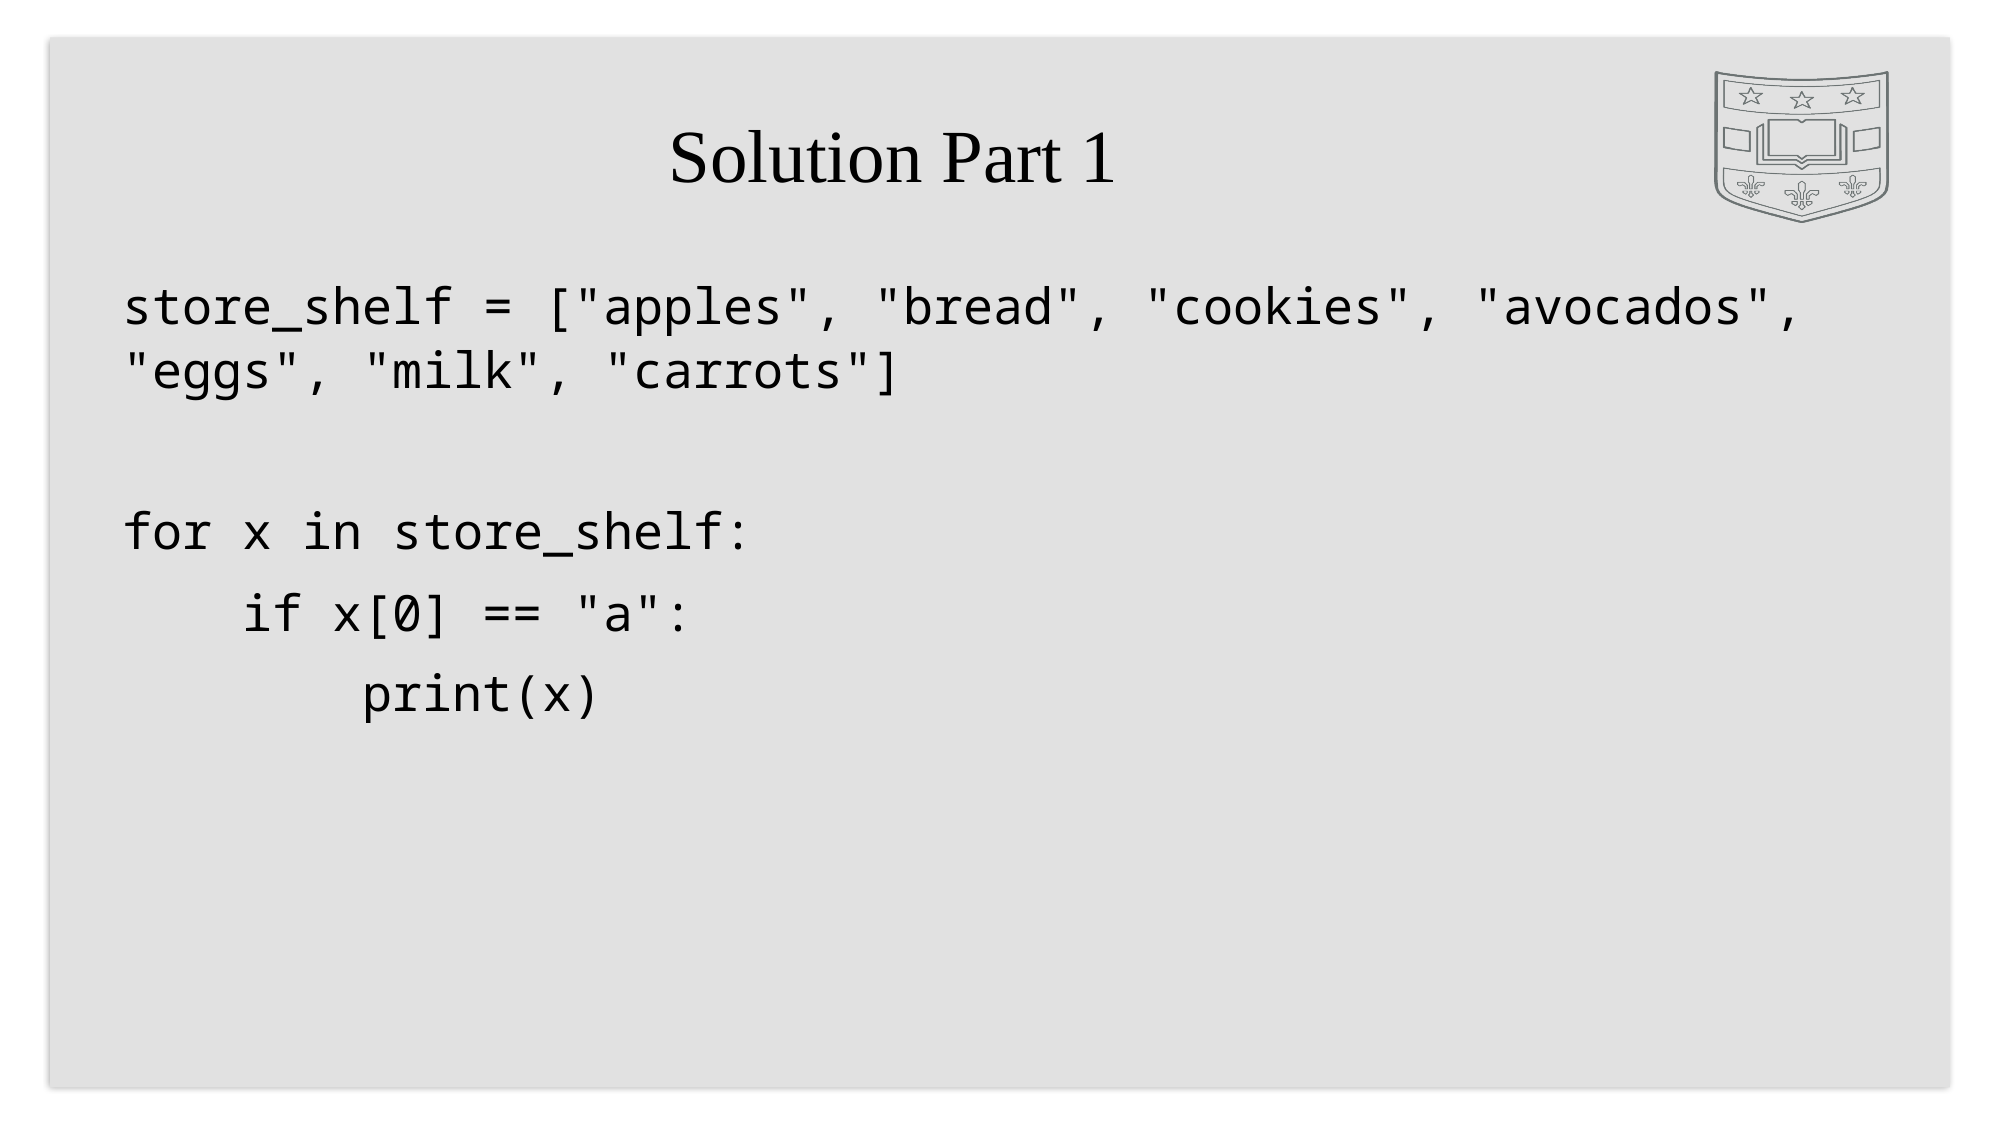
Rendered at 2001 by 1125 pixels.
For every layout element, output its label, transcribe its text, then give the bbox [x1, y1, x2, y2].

title Solution Part 1 [102, 71, 1686, 233]
picture [1714, 71, 1889, 223]
list store_shelf = ["apples", "bread", "cookies", "avocados", "eggs", "milk", "carrots"] for x in store_shelf: if x[0] == "a": print(x) [108, 262, 1889, 1047]
